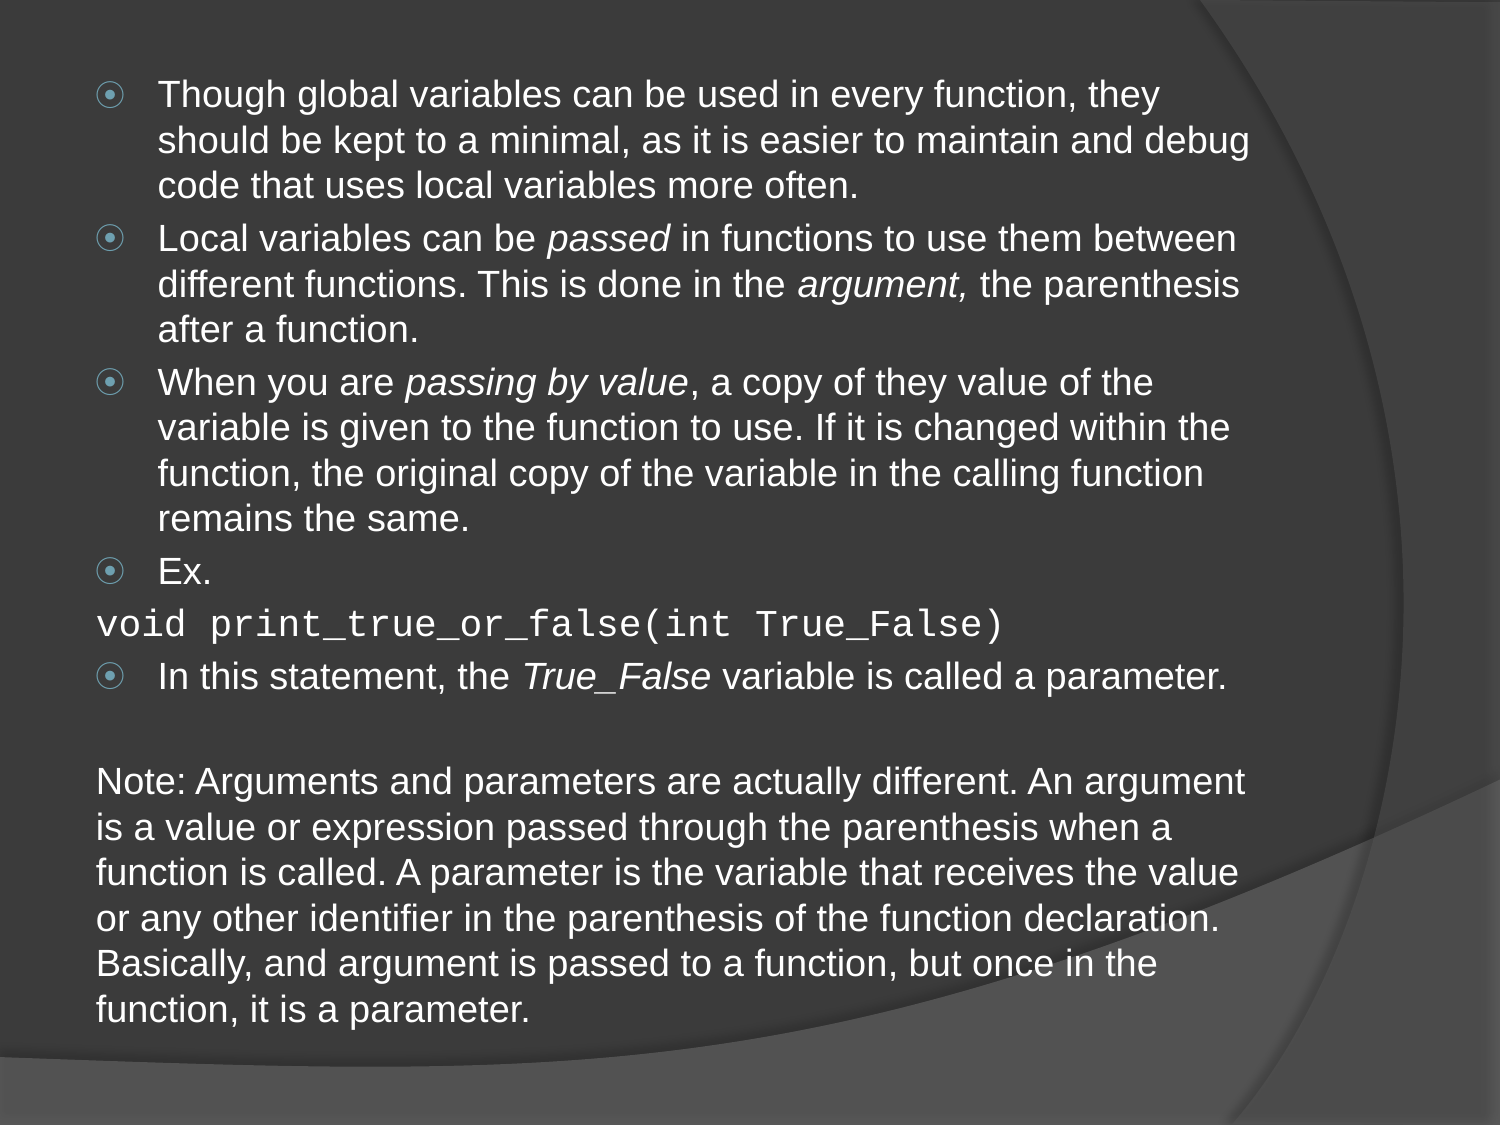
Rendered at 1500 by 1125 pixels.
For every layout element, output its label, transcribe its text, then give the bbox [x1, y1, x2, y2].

list Though global variables can be used in every function, they should be kept to a minimal, as it is easier to maintain and debug code that uses local variables more often. Local variables can be passed in functions to use them between different functions. This is done in the argument, the parenthesis after a function. When you are passing by value, a copy of they value of the variable is given to the function to use. If it is changed within the function, the original copy of the variable in the calling function remains the same. Ex. void print_true_or_false(int True_False) In this statement, the True_False variable is called a parameter. Note: Arguments and parameters are actually different. An argument is a value or expression passed through the parenthesis when a function is called. A parameter is the variable that receives the value or any other identifier in the parenthesis of the function declaration. Basically, and argument is passed to a function, but once in the function, it is a parameter. [75, 62, 1300, 1038]
